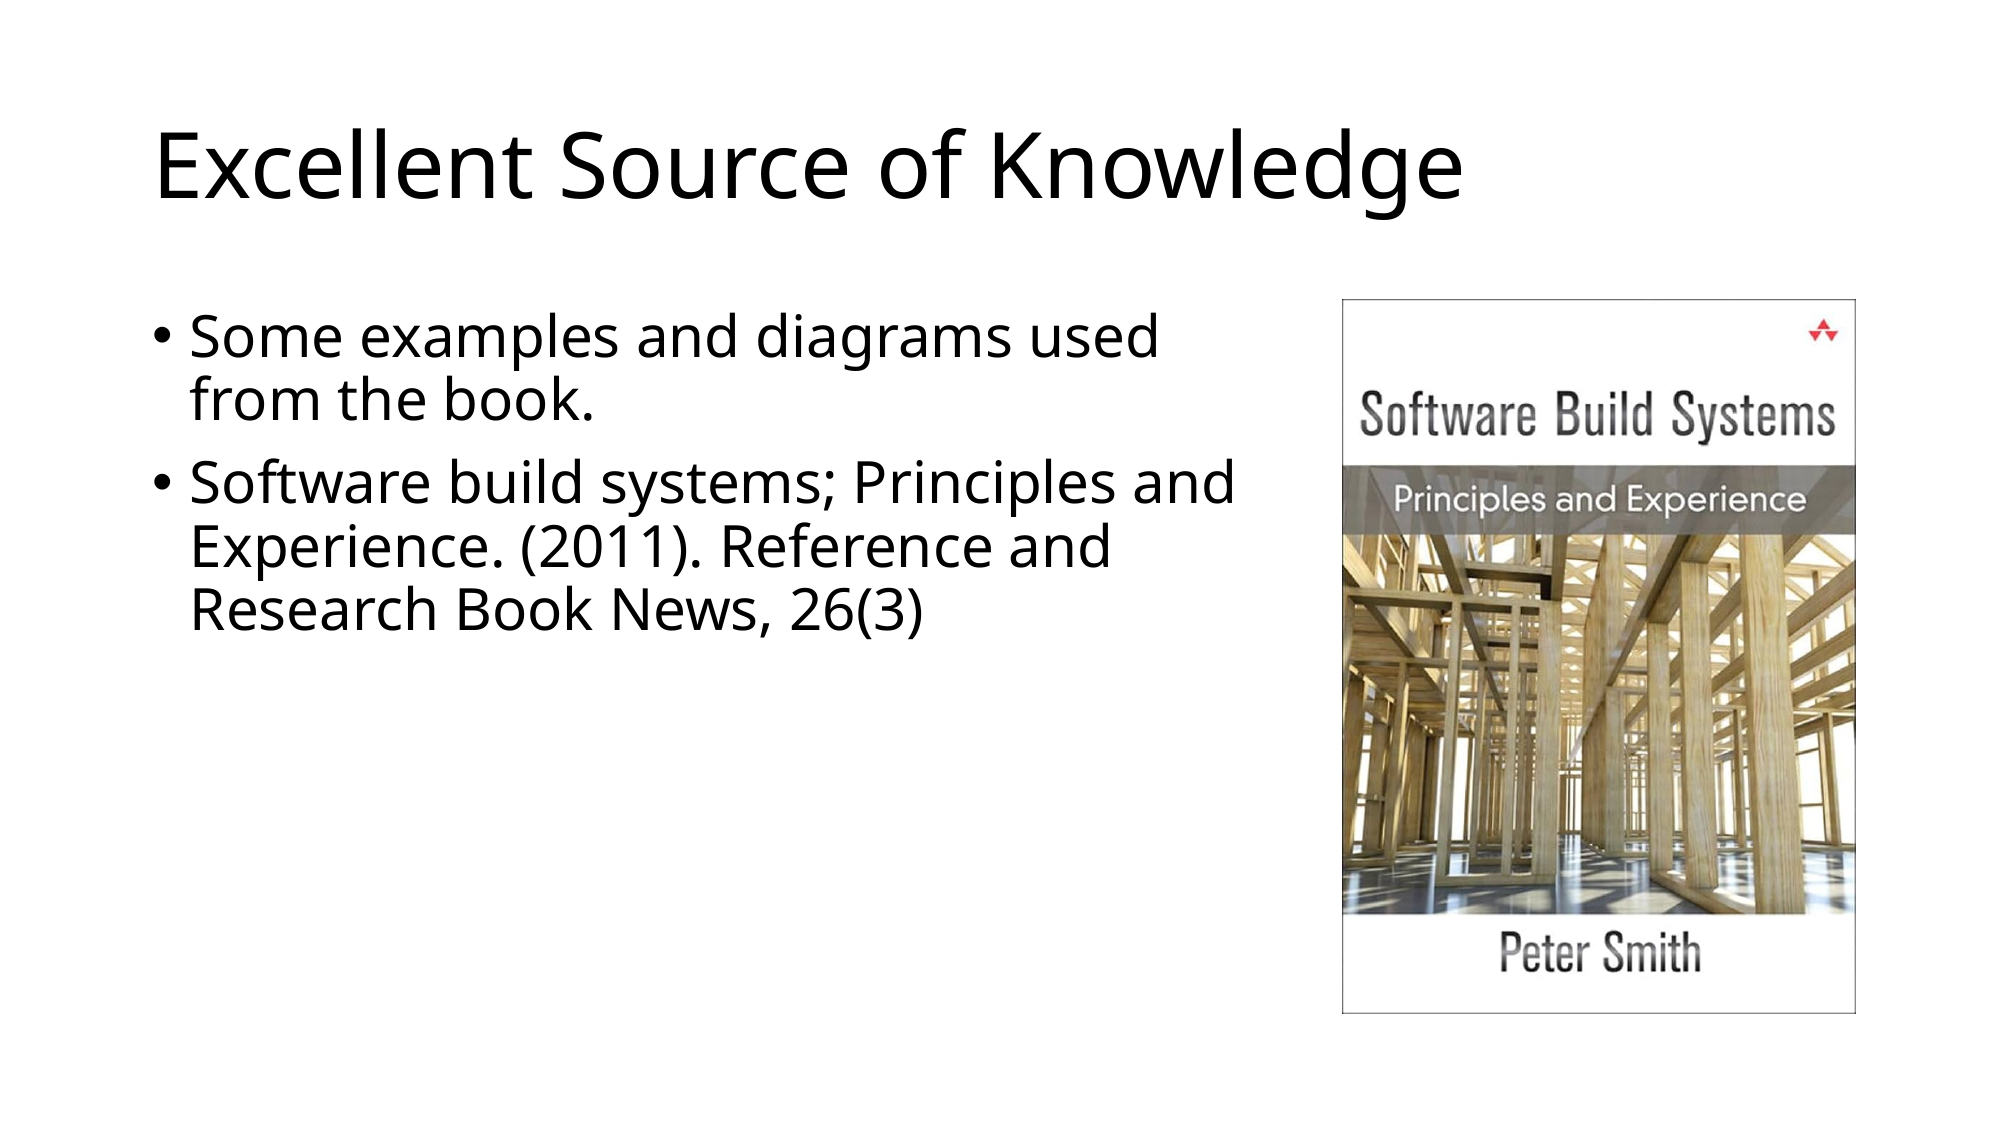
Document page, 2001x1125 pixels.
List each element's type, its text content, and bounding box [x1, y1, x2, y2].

list Some examples and diagrams used from the book. Software build systems; Principles and Experience. (2011). Reference and Research Book News, 26(3) [137, 299, 1254, 1014]
picture [1341, 298, 1857, 1014]
title Excellent Source of Knowledge [137, 59, 1863, 278]
